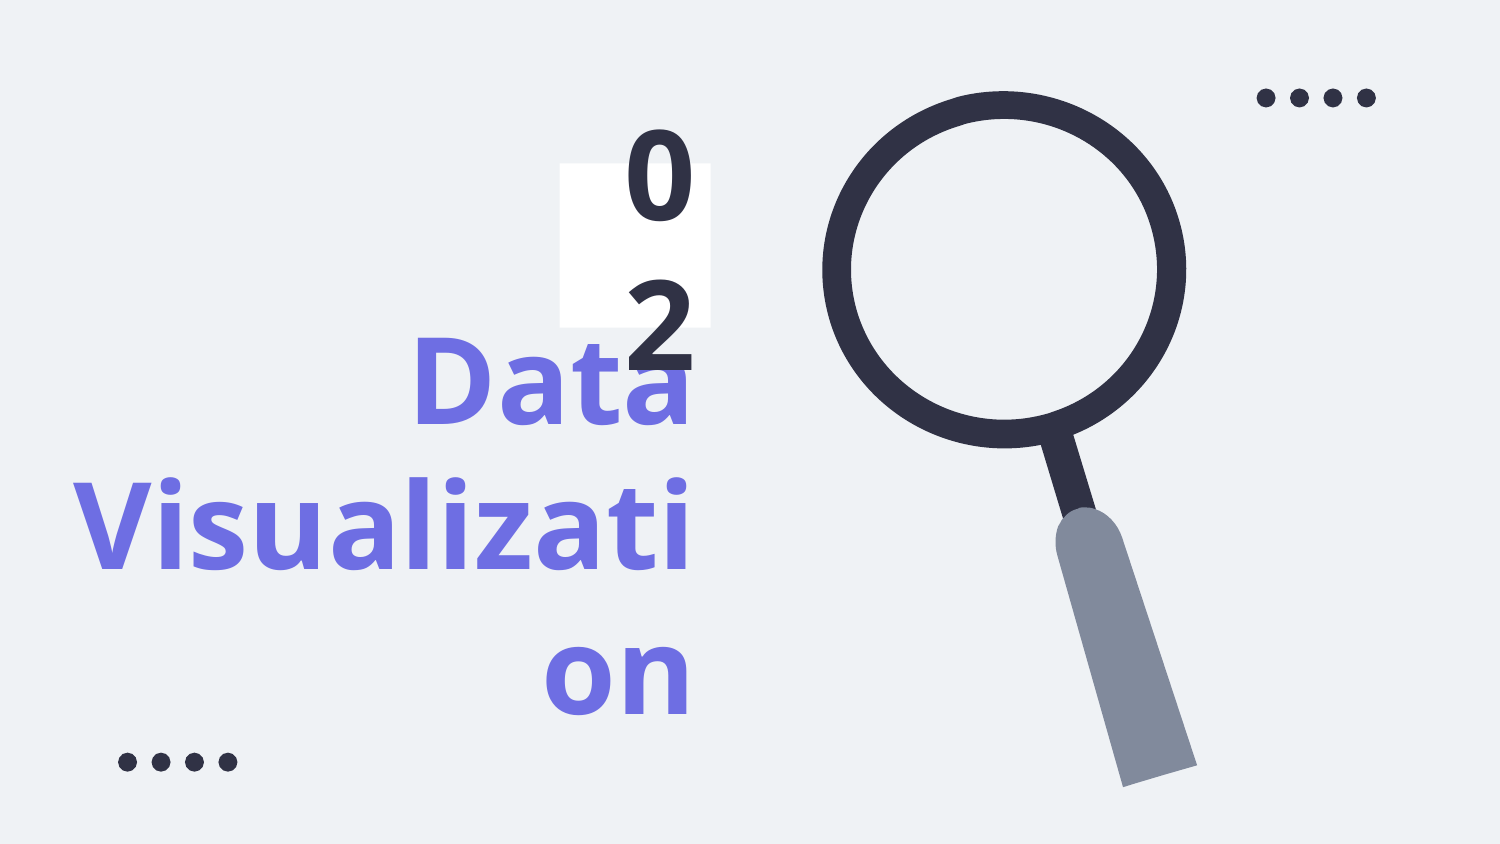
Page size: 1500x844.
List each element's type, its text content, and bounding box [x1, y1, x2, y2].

text_box [1055, 507, 1198, 788]
text_box [1040, 435, 1096, 518]
title 02 [559, 163, 711, 328]
text_box [852, 119, 1157, 419]
title Data Visualization [44, 357, 711, 686]
text_box [822, 91, 1187, 449]
